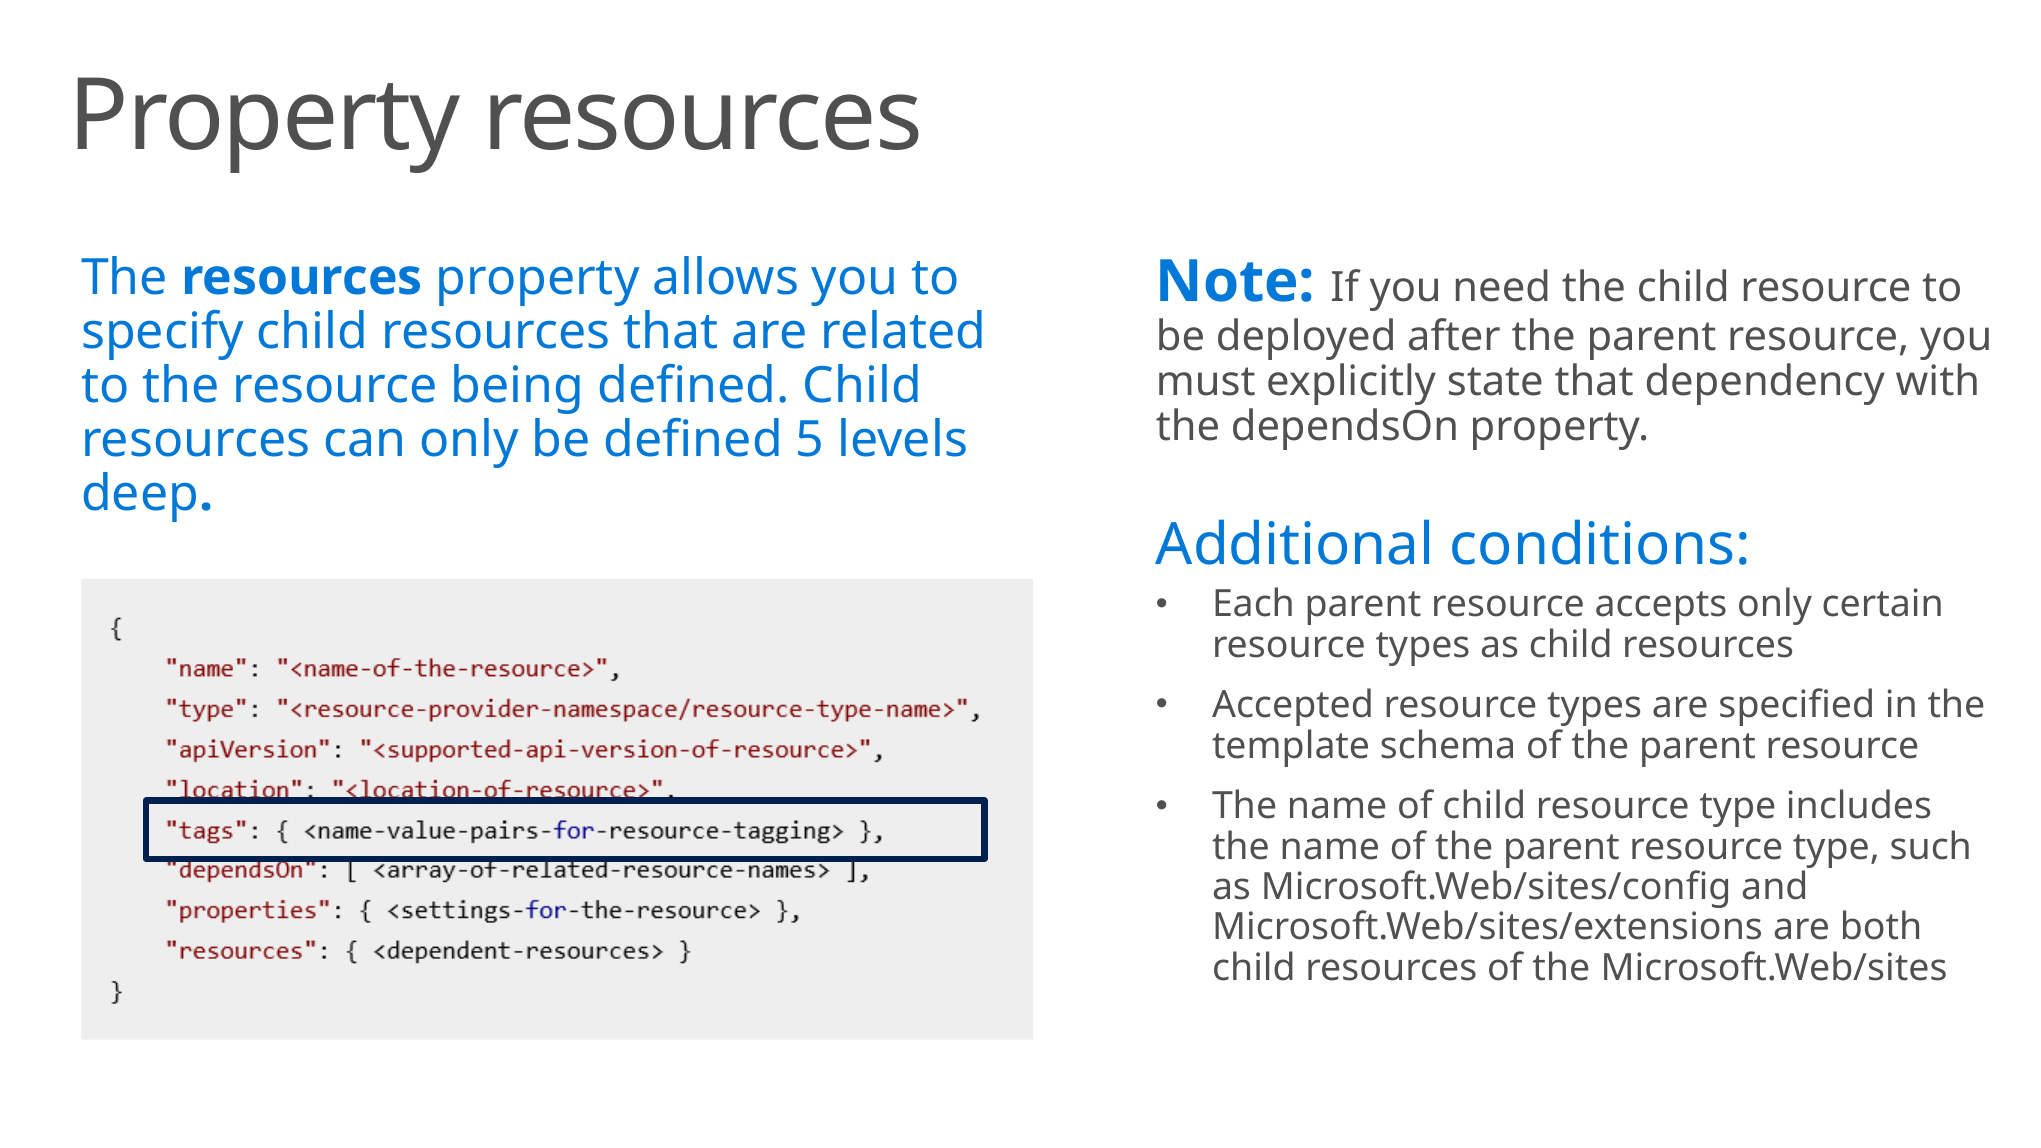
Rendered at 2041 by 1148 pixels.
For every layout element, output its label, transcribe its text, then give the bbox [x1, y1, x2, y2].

text_box Note: If you need the child resource to be deployed after the parent resource, you must explicitly state that dependency with the dependsOn property. Additional conditions: Each parent resource accepts only certain resource types as child resources Accepted resource types are specified in the template schema of the parent resource The name of child resource type includes the name of the parent resource type, such as Microsoft.Web/sites/config and Microsoft.Web/sites/extensions are both child resources of the Microsoft.Web/sites [1131, 236, 2017, 1070]
title Property resources [45, 48, 1996, 174]
list The resources property allows you to specify child resources that are related to the resource being defined. Child resources can only be defined 5 levels deep. [57, 236, 1021, 485]
picture [77, 573, 1033, 1050]
